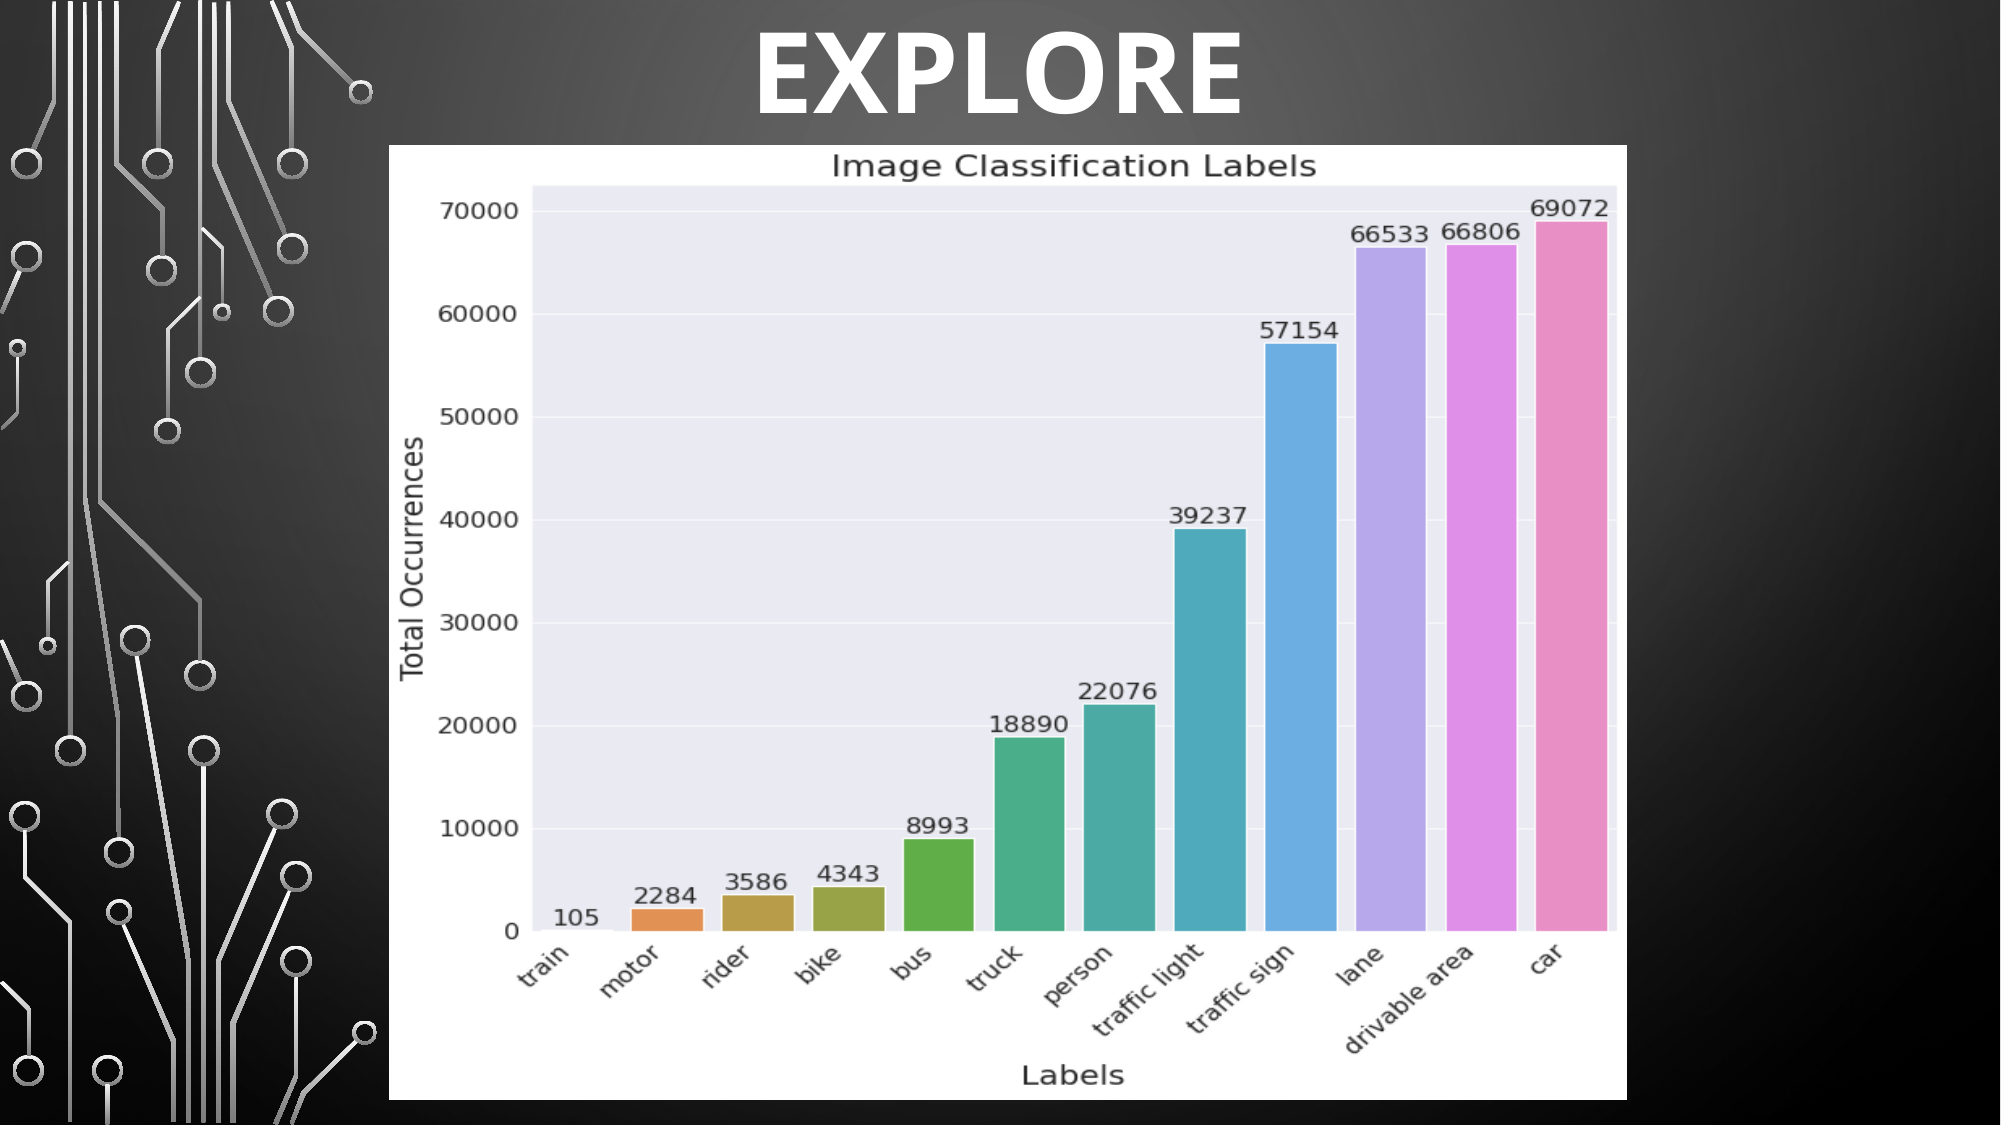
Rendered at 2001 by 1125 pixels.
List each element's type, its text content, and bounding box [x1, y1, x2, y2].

title Explore [292, 0, 1735, 146]
picture [389, 144, 1627, 1100]
